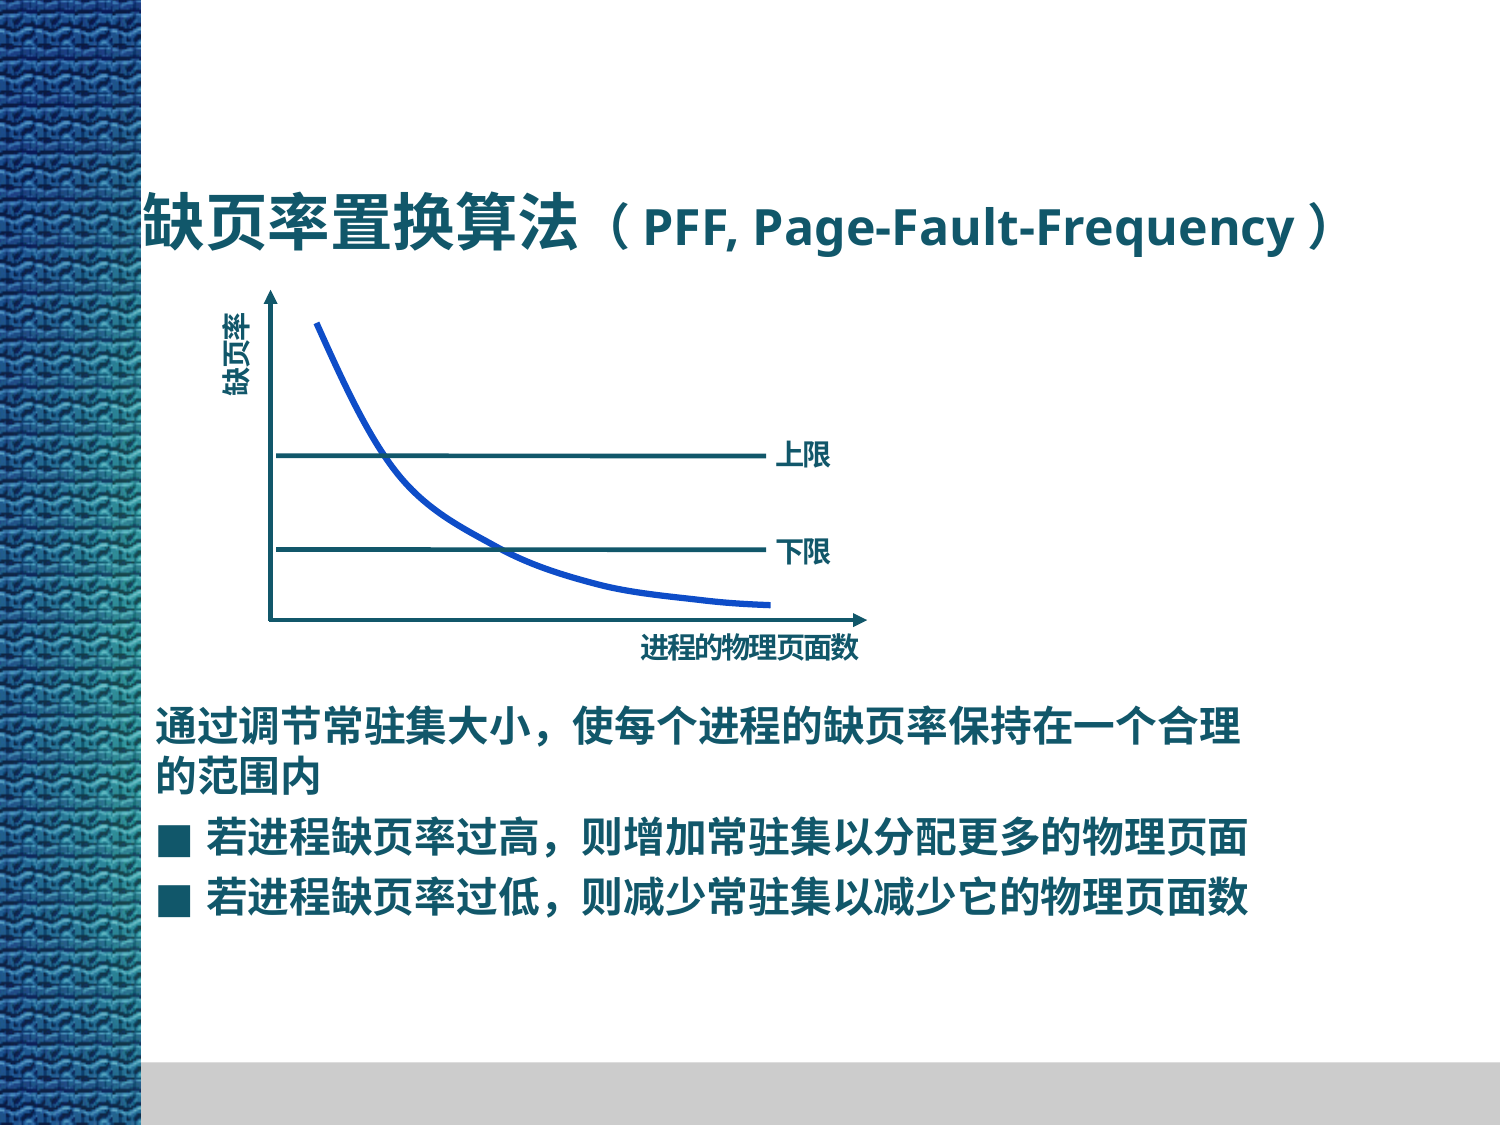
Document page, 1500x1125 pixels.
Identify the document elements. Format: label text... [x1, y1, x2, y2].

text_box 缺页率置换算法（PFF, Page-Fault-Frequency） [0, 175, 1500, 266]
picture [0, 266, 141, 1125]
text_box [275, 525, 848, 577]
text_box 通过调节常驻集大小，使每个进程的缺页率保持在一个合理的范围内 [140, 692, 1258, 803]
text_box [139, 862, 1266, 929]
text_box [210, 289, 877, 675]
picture [0, 0, 141, 175]
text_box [275, 428, 848, 480]
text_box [139, 803, 1266, 862]
